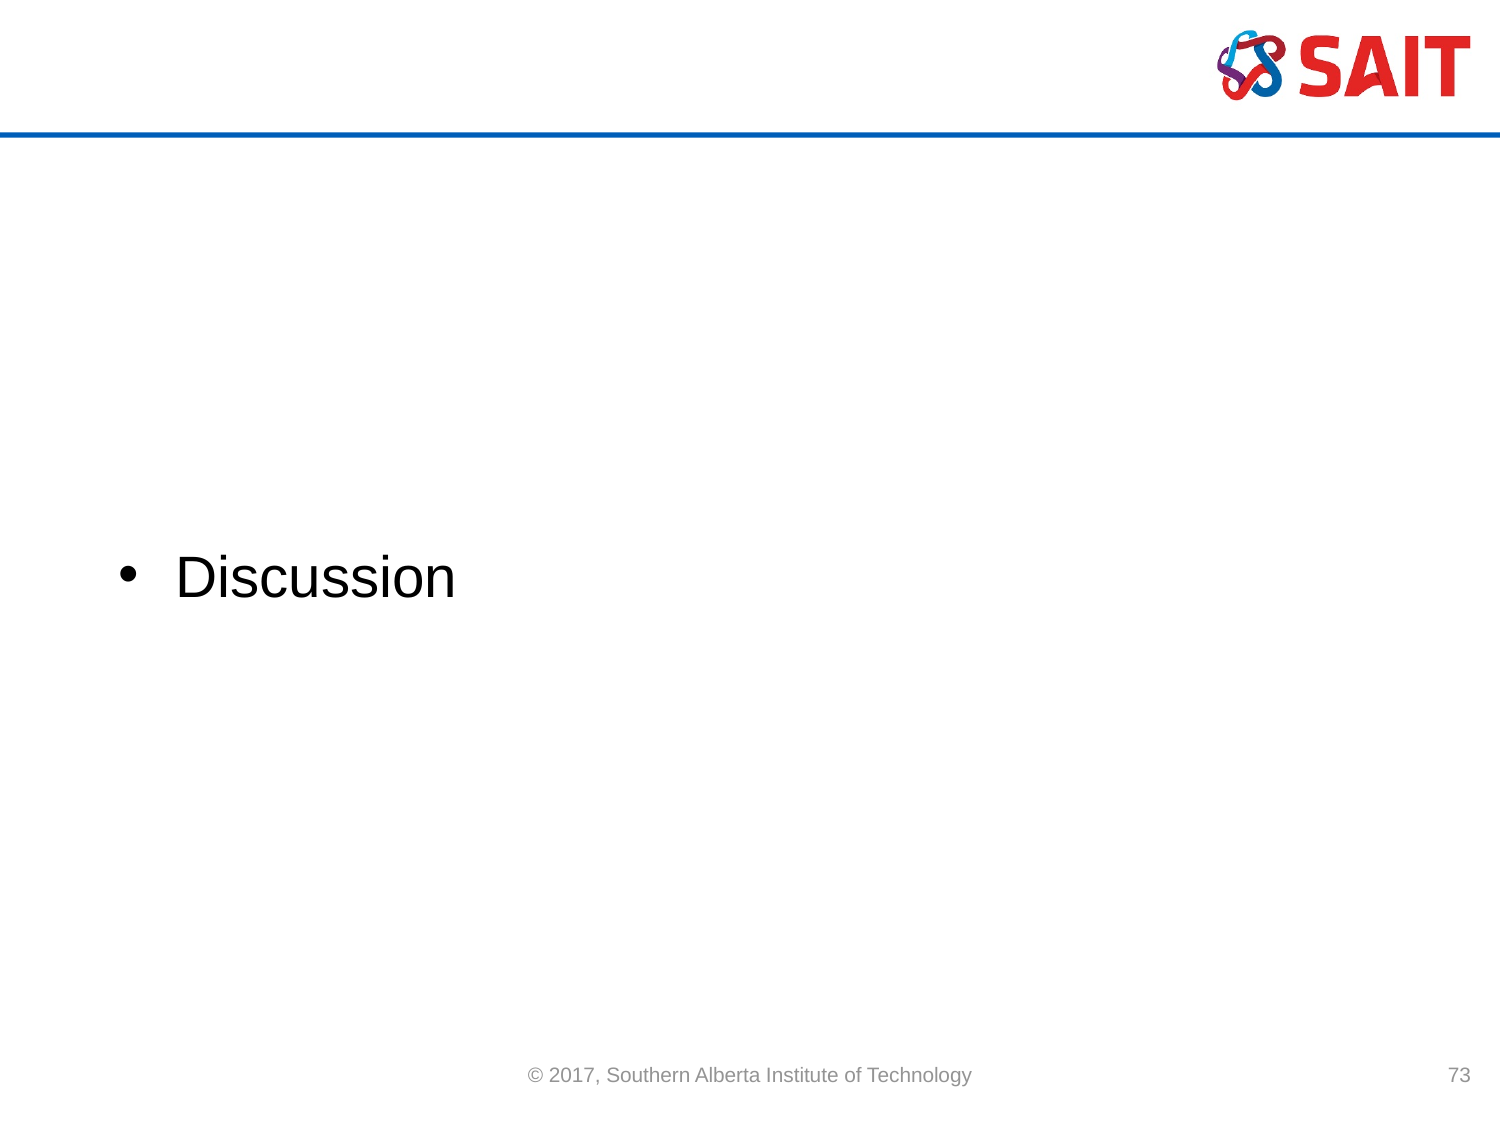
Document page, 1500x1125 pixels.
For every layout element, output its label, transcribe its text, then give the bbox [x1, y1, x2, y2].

list Discussion [104, 204, 1391, 1020]
picture [1187, 0, 1500, 130]
